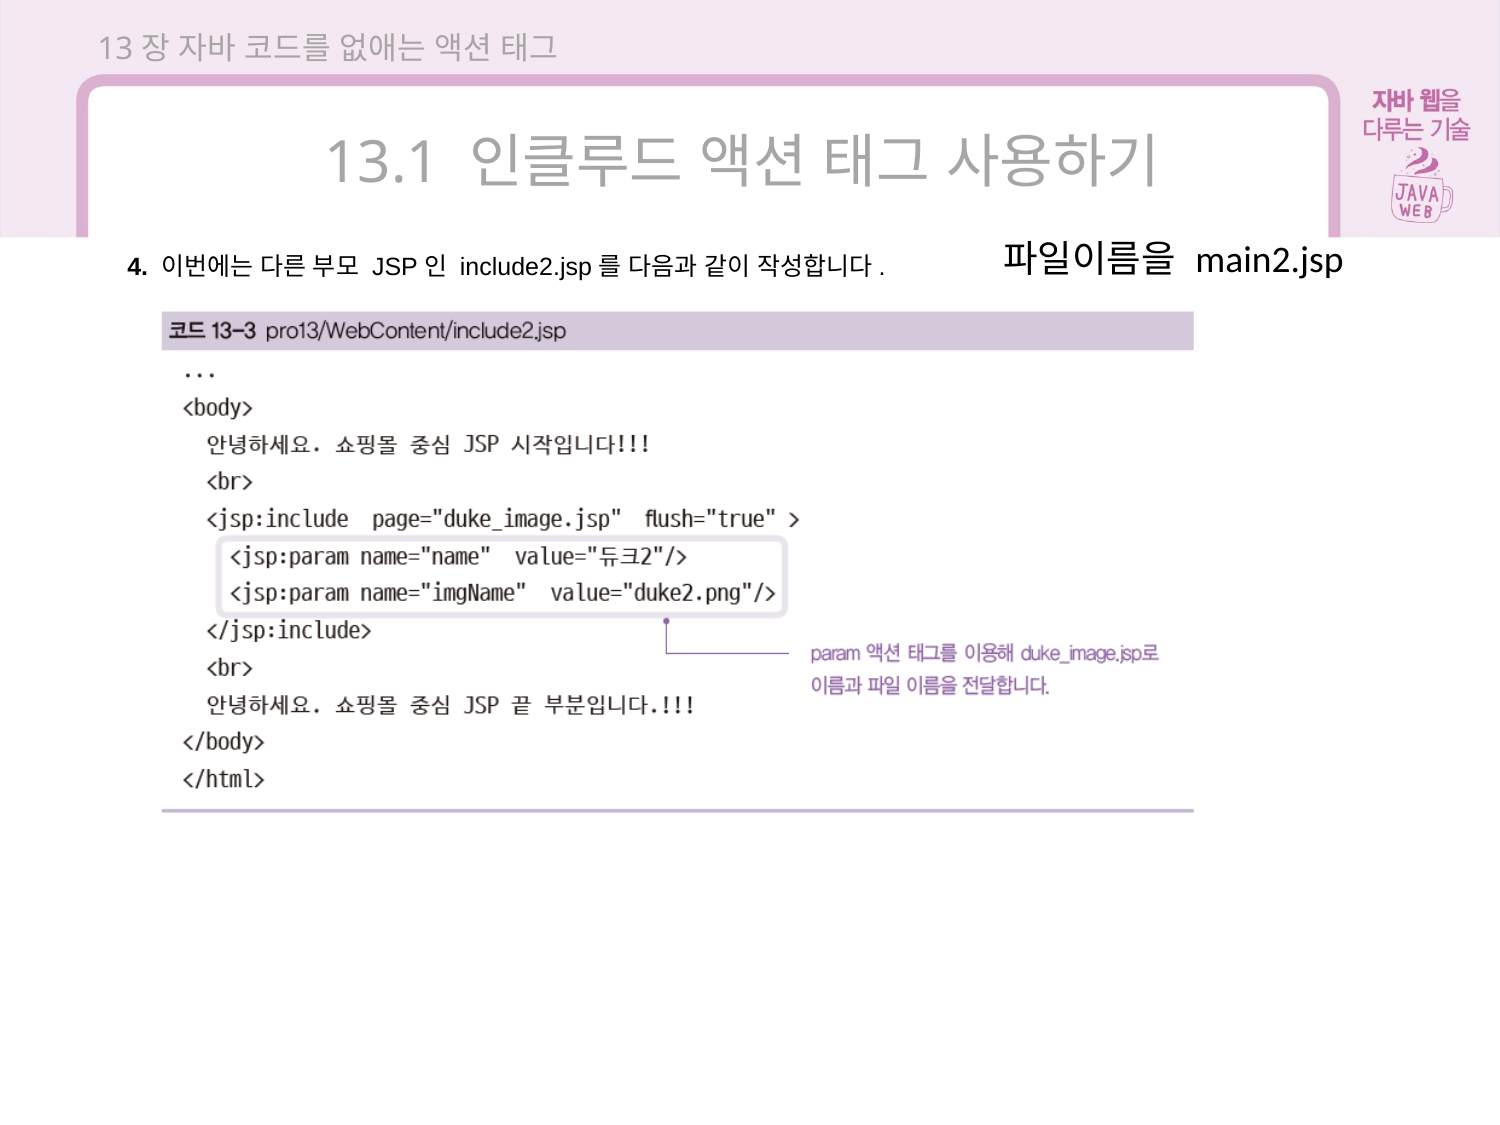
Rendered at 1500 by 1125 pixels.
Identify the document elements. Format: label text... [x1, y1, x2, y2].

text_box 4. 이번에는 다른 부모 JSP인 include2.jsp를 다음과 같이 작성합니다. [112, 242, 1316, 288]
text_box 13.1 인클루드 액션 태그 사용하기 [217, 117, 1268, 202]
picture [0, 0, 1500, 1125]
text_box 파일이름을 main2.jsp [988, 227, 1359, 287]
text_box 13장 자바 코드를 없애는 액션 태그 [82, 0, 1133, 74]
